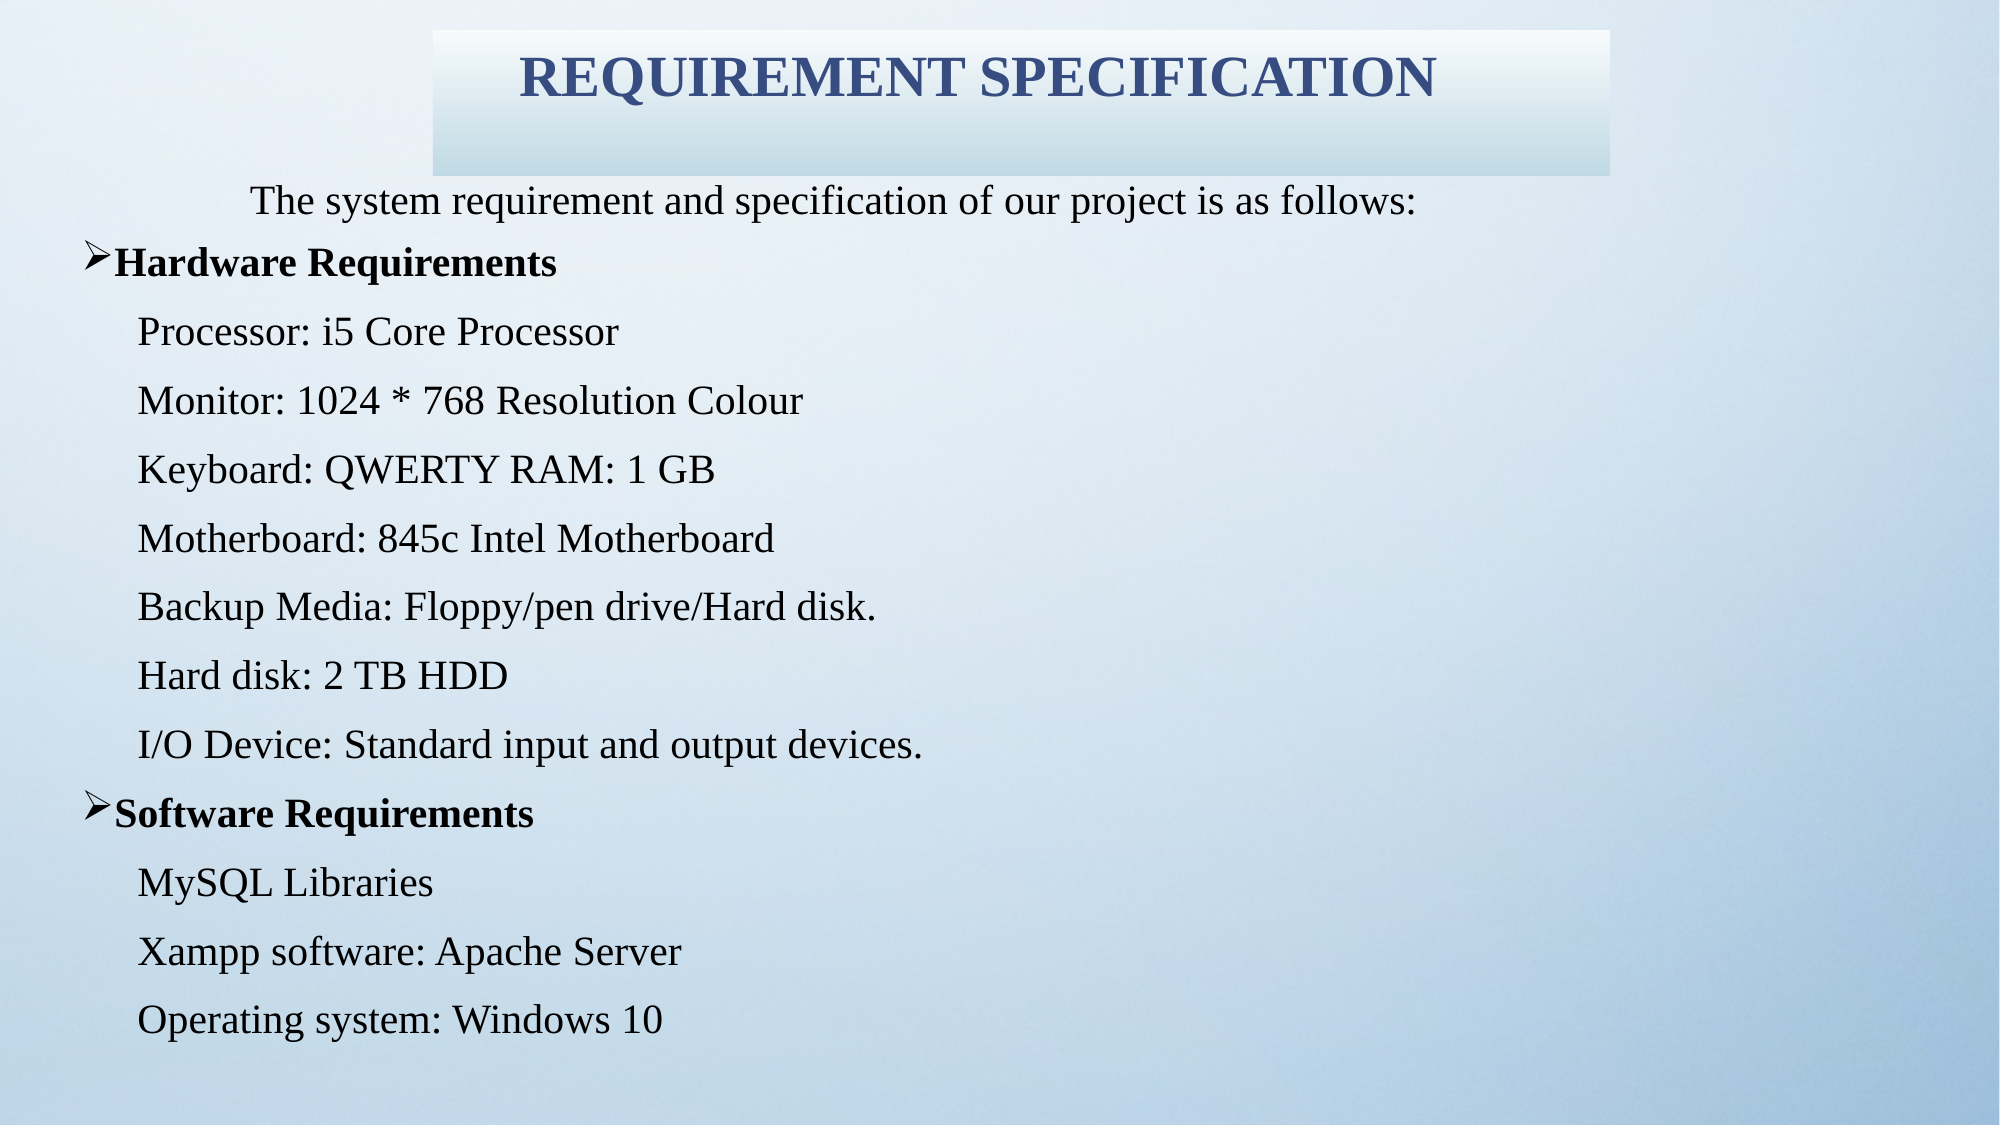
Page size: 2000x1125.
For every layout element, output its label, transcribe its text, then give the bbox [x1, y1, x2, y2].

text_box REQUIREMENT SPECIFICATION [432, 30, 1610, 165]
text_box The system requirement and specification of our project is as follows: Hardware Requirements Processor: i5 Core Processor Monitor: 1024 * 768 Resolution Colour Keyboard: QWERTY RAM: 1 GB Motherboard: 845c Intel Motherboard Backup Media: Floppy/pen drive/Hard disk. Hard disk: 2 TB HDD I/O Device: Standard input and output devices. Software Requirements MySQL Libraries Xampp software: Apache Server Operating system: Windows 10 [66, 165, 1933, 1050]
picture [0, 0, 2000, 1125]
